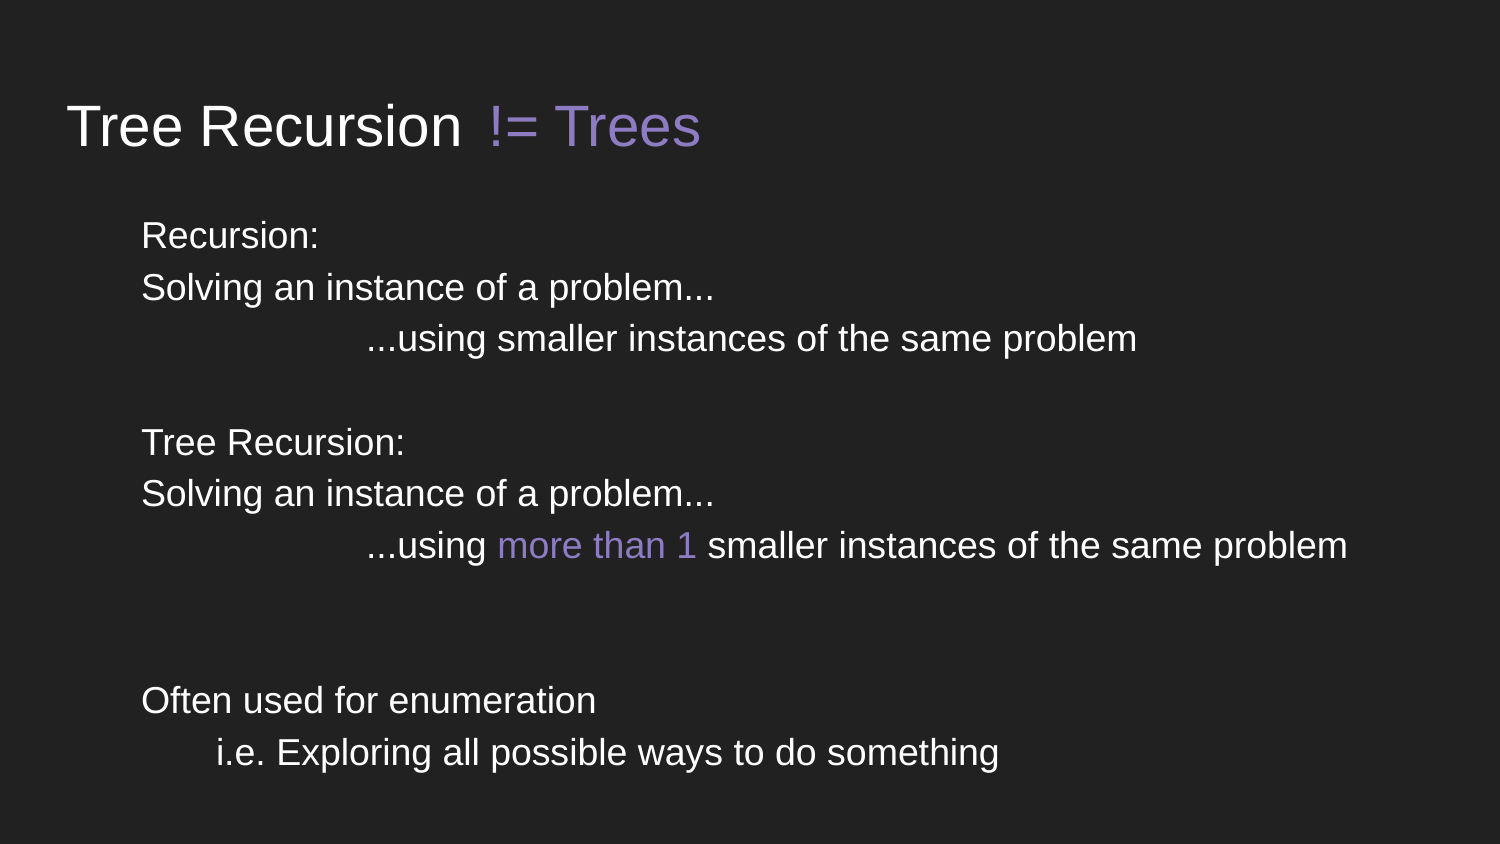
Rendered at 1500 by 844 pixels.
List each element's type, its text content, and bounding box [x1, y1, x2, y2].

list Recursion: Solving an instance of a problem... ...using smaller instances of the same problem Tree Recursion: Solving an instance of a problem... ...using more than 1 smaller instances of the same problem Often used for enumeration i.e. Exploring all possible ways to do something [51, 189, 1500, 750]
title Tree Recursion [51, 72, 473, 167]
title != Trees [473, 72, 1500, 167]
